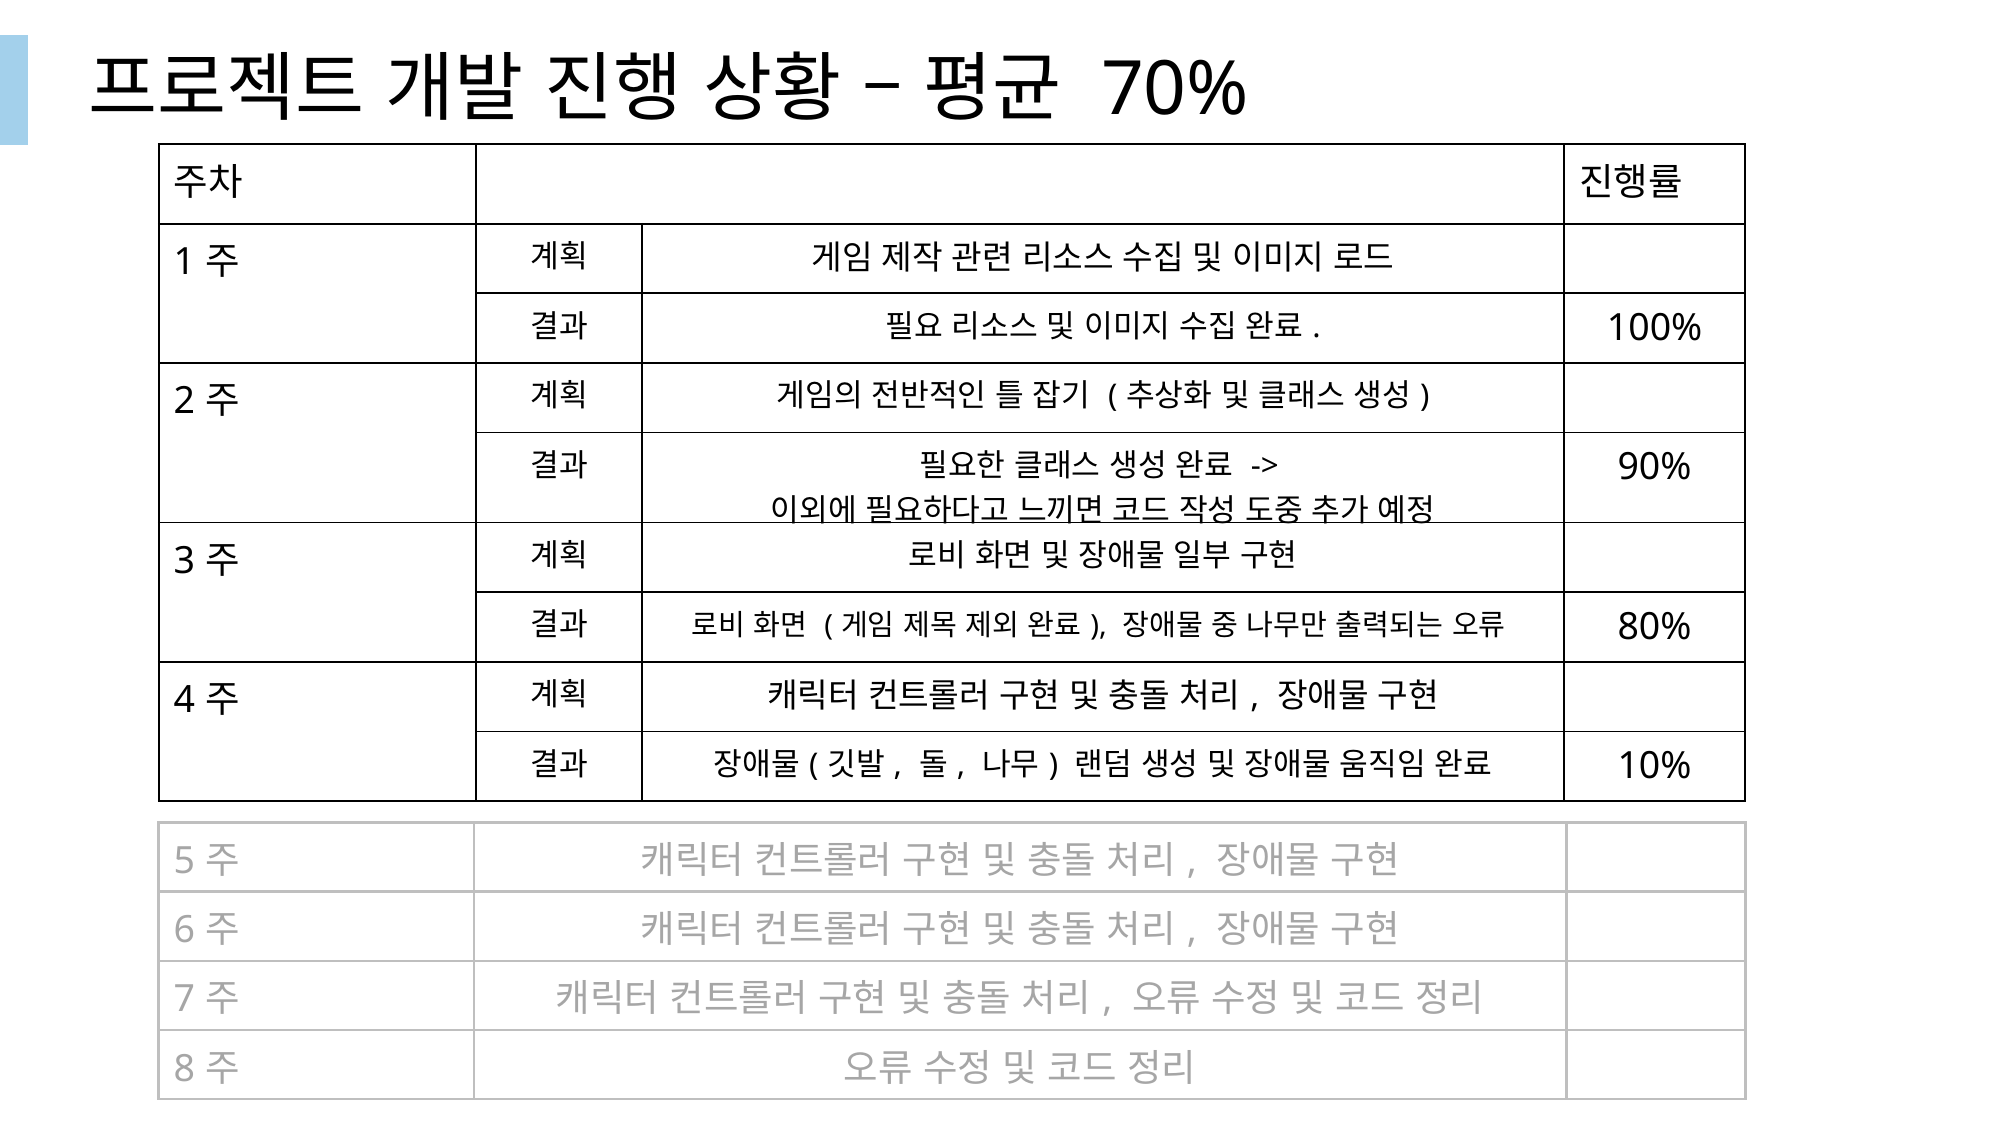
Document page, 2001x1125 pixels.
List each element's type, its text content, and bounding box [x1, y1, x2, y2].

table_cell 6주 [160, 893, 473, 960]
table_cell 게임의 전반적인 틀 잡기 (추상화 및 클래스 생성) [643, 364, 1563, 432]
table_cell 로비 화면 (게임 제목 제외 완료), 장애물 중 나무만 출력되는 오류 [643, 593, 1563, 661]
table_cell 80% [1565, 593, 1744, 661]
table_cell 결과 [477, 732, 641, 800]
text_box 프로젝트 개발 진행 상황 – 평균 70% [74, 31, 1265, 137]
table_cell 결과 [477, 433, 641, 522]
table_cell 오류 수정 및 코드 정리 [475, 1031, 1565, 1098]
table_cell 7주 [160, 962, 473, 1029]
table_cell 8주 [160, 1031, 473, 1098]
table_header 진행률 [1565, 145, 1744, 223]
table_cell 계획 [477, 523, 641, 591]
table_cell [1565, 523, 1744, 591]
table_header 5주 [160, 824, 473, 890]
table_cell 계획 [477, 663, 641, 731]
table_cell 캐릭터 컨트롤러 구현 및 충돌 처리, 장애물 구현 [643, 663, 1563, 731]
table_cell 90% [1565, 433, 1744, 522]
table_cell 계획 [477, 225, 641, 292]
table_cell 로비 화면 및 장애물 일부 구현 [643, 523, 1563, 591]
table_cell 10% [1565, 732, 1744, 800]
table_header 캐릭터 컨트롤러 구현 및 충돌 처리, 장애물 구현 [475, 824, 1565, 890]
table_cell [1565, 663, 1744, 731]
table_cell 캐릭터 컨트롤러 구현 및 충돌 처리, 장애물 구현 [475, 893, 1565, 960]
table_header [477, 145, 1563, 223]
table_cell [1568, 962, 1744, 1029]
table_cell [1565, 364, 1744, 432]
table_cell [1568, 893, 1744, 960]
table_cell 4주 [160, 663, 475, 800]
table_cell 장애물(깃발, 돌, 나무) 랜덤 생성 및 장애물 움직임 완료 [643, 732, 1563, 800]
table_cell [1565, 225, 1744, 292]
table_cell 계획 [477, 364, 641, 432]
table_cell 필요한 클래스 생성 완료 -> 이외에 필요하다고 느끼면 코드 작성 도중 추가 예정 [643, 433, 1563, 522]
table_cell [1568, 1031, 1744, 1098]
table_cell 필요 리소스 및 이미지 수집 완료. [643, 294, 1563, 362]
table_cell 3주 [160, 523, 475, 661]
table_cell 결과 [477, 294, 641, 362]
table_header [1568, 824, 1744, 890]
table_cell 게임 제작 관련 리소스 수집 및 이미지 로드 [643, 225, 1563, 292]
table_cell 100% [1565, 294, 1744, 362]
table_cell 결과 [477, 593, 641, 661]
table_header 주차 [160, 145, 475, 223]
table_cell 2주 [160, 364, 475, 522]
text_box [0, 35, 28, 145]
table_cell 캐릭터 컨트롤러 구현 및 충돌 처리, 오류 수정 및 코드 정리 [475, 962, 1565, 1029]
table_cell 1주 [160, 225, 475, 362]
